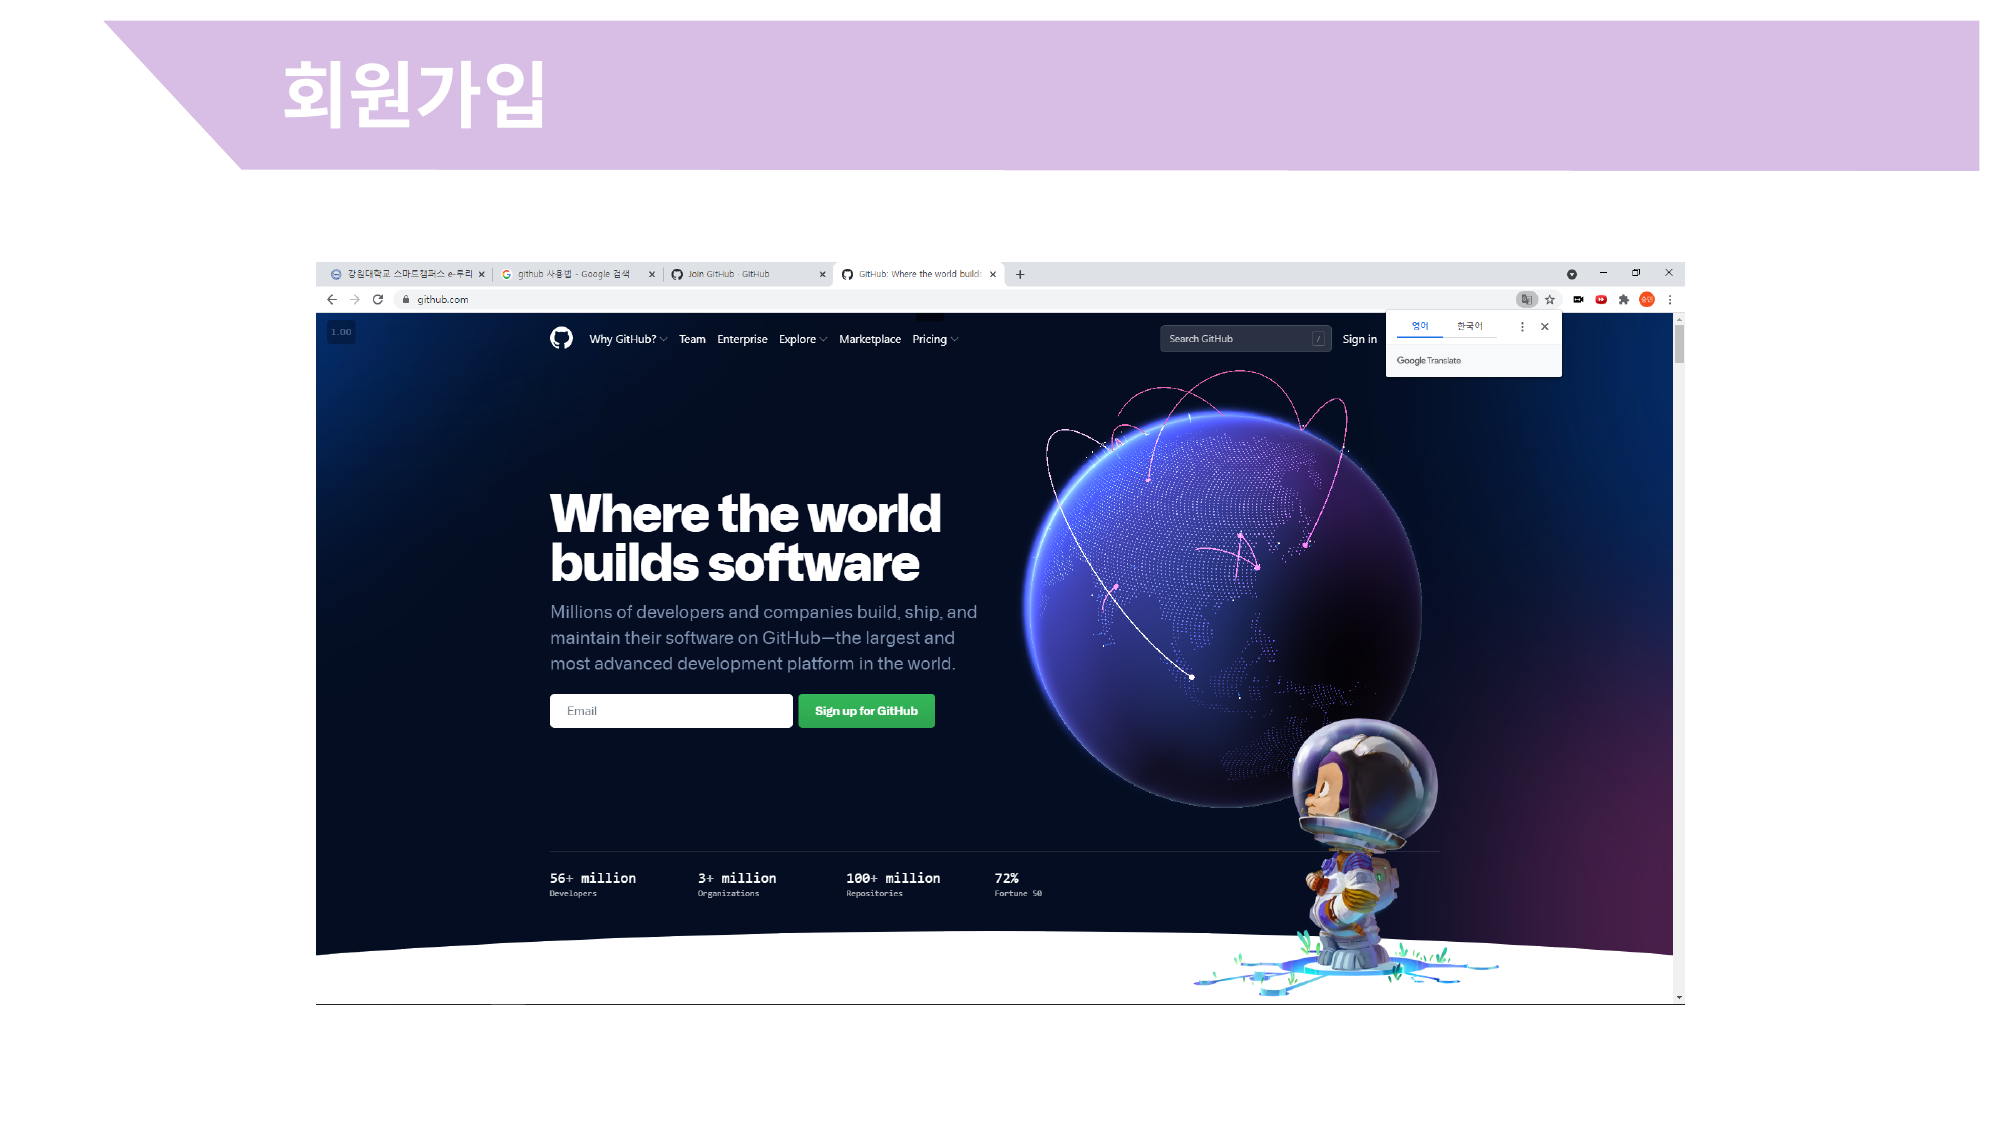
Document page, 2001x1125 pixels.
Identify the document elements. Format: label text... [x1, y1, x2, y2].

text_box 회원가입 [266, 42, 566, 145]
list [315, 261, 1685, 1006]
